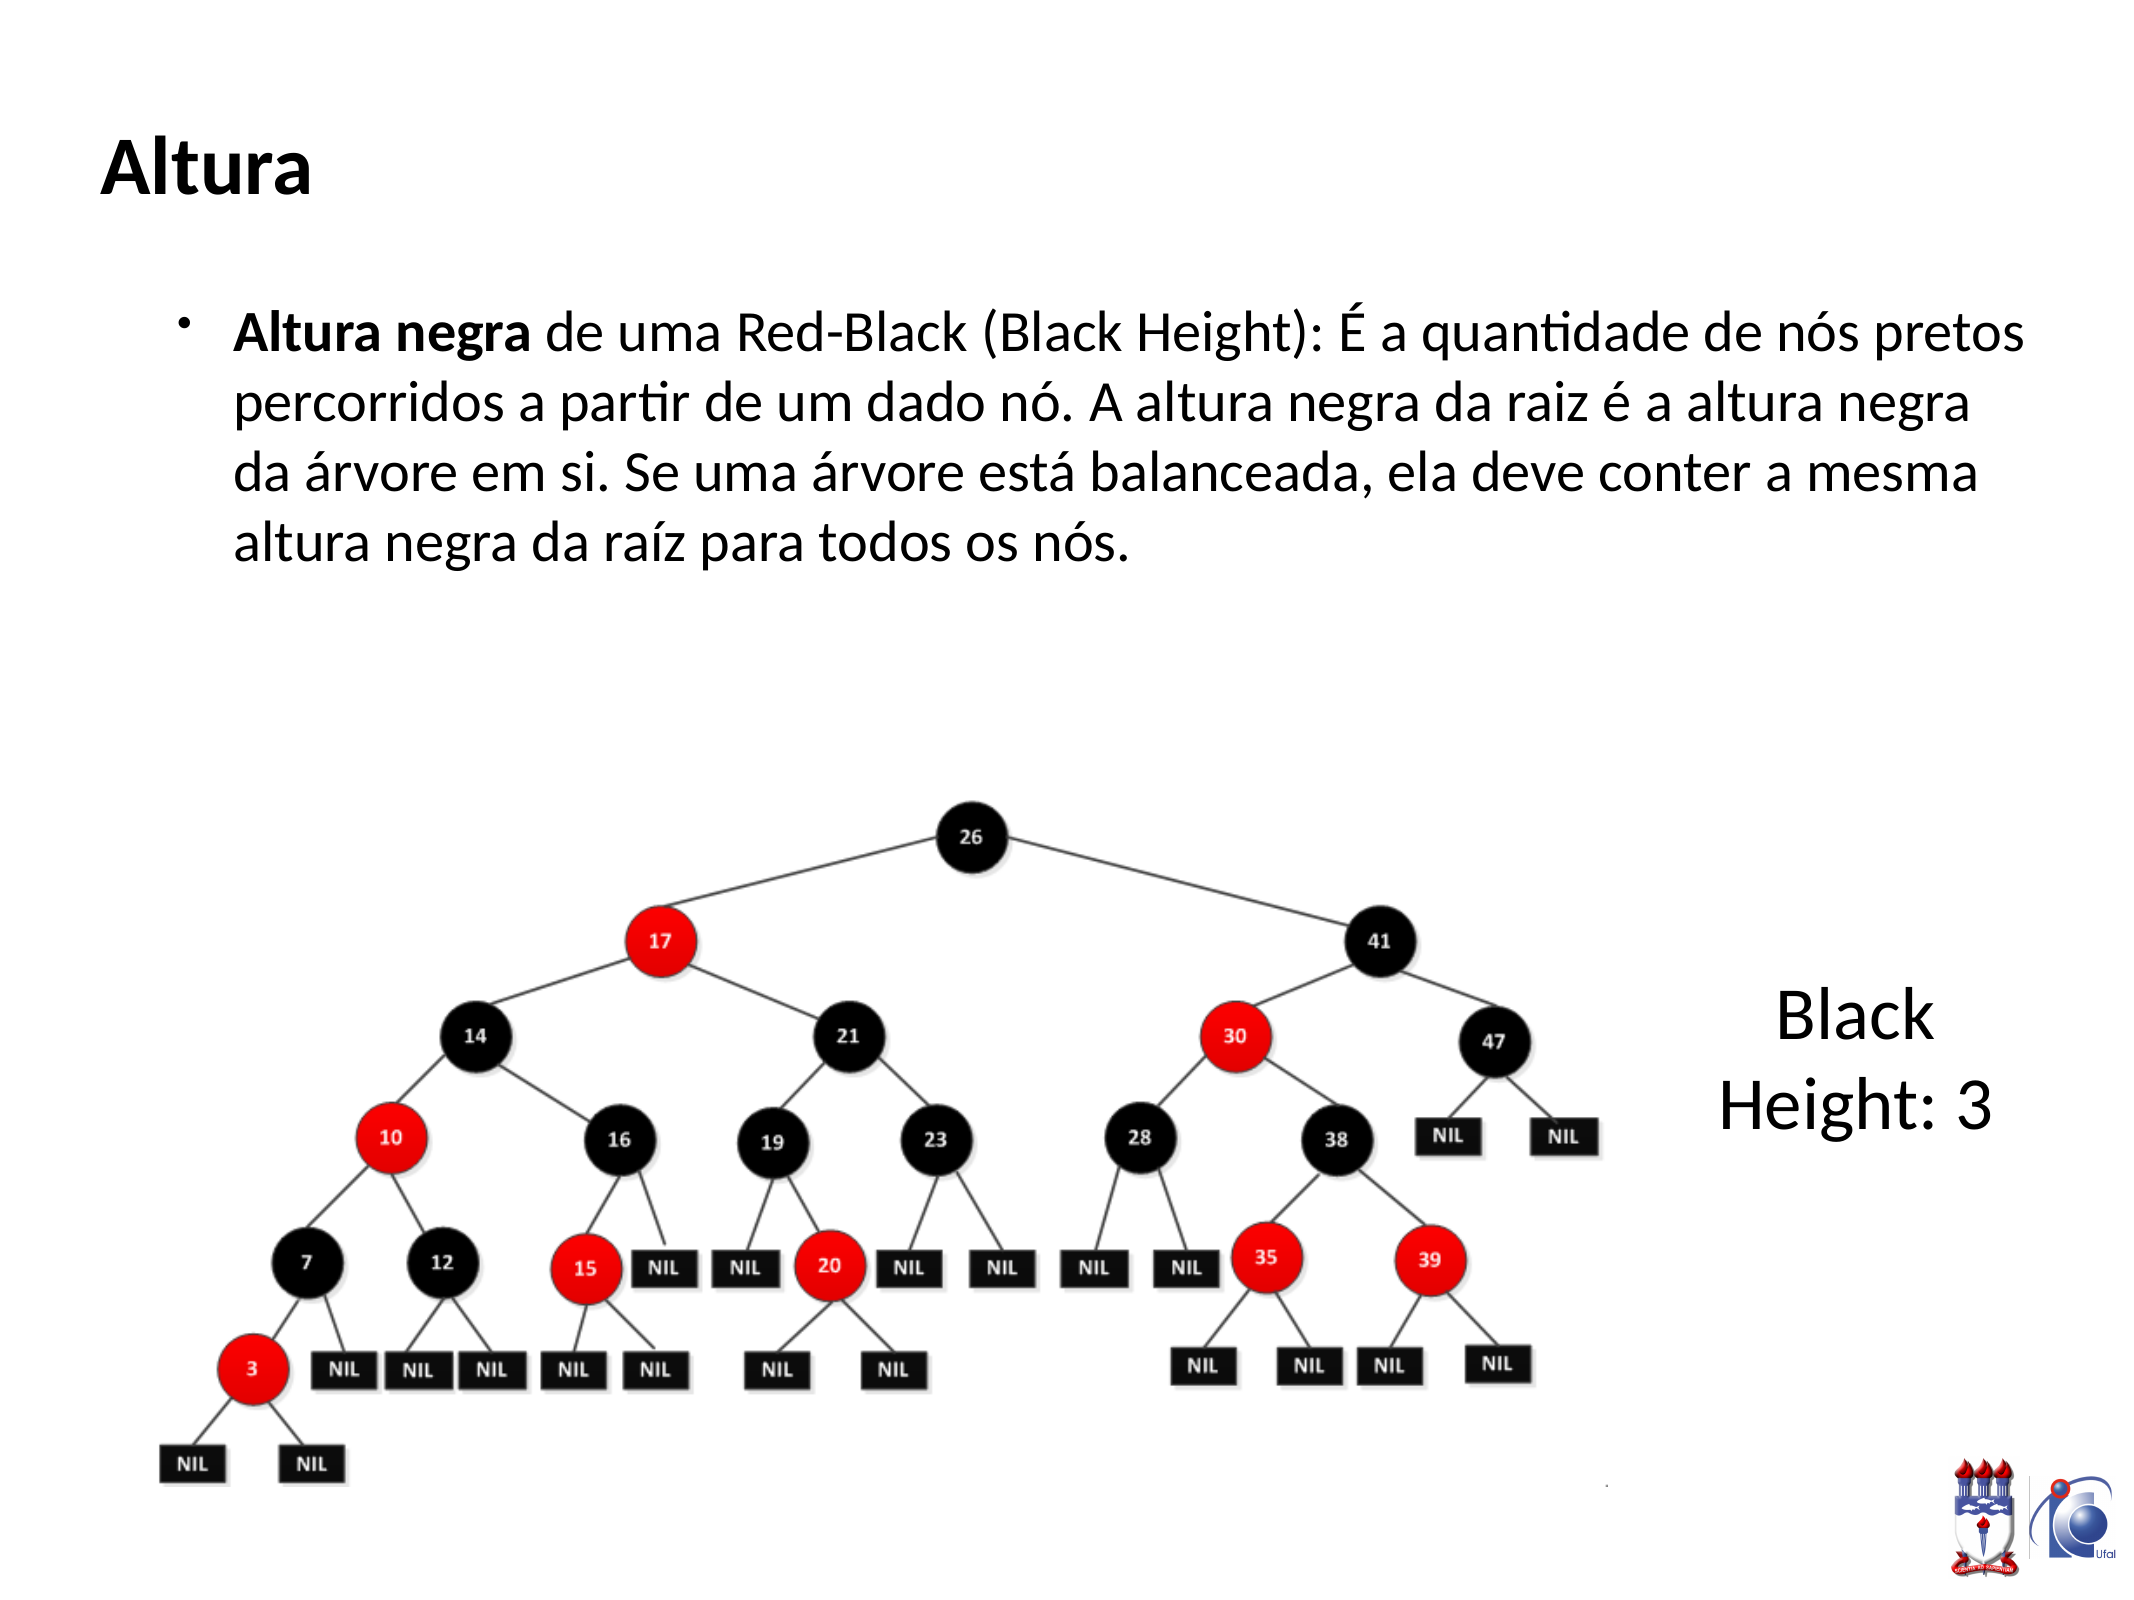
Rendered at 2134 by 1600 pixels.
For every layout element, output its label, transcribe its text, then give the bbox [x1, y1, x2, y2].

picture [2028, 1476, 2116, 1559]
picture [1948, 1528, 2020, 1579]
text_box Black Height: 3 [1666, 956, 2045, 1153]
title Altura [91, 72, 2042, 250]
list Altura negra de uma Red-Black (Black Height): É a quantidade de nós pretos percorridos a partir de um dado nó. A altura negra da raiz é a altura negra da árvore em si. Se uma árvore está balanceada, ela deve conter a mesma altura negra da raíz para todos os nós. [0, 284, 2042, 1528]
picture [151, 799, 1608, 1488]
